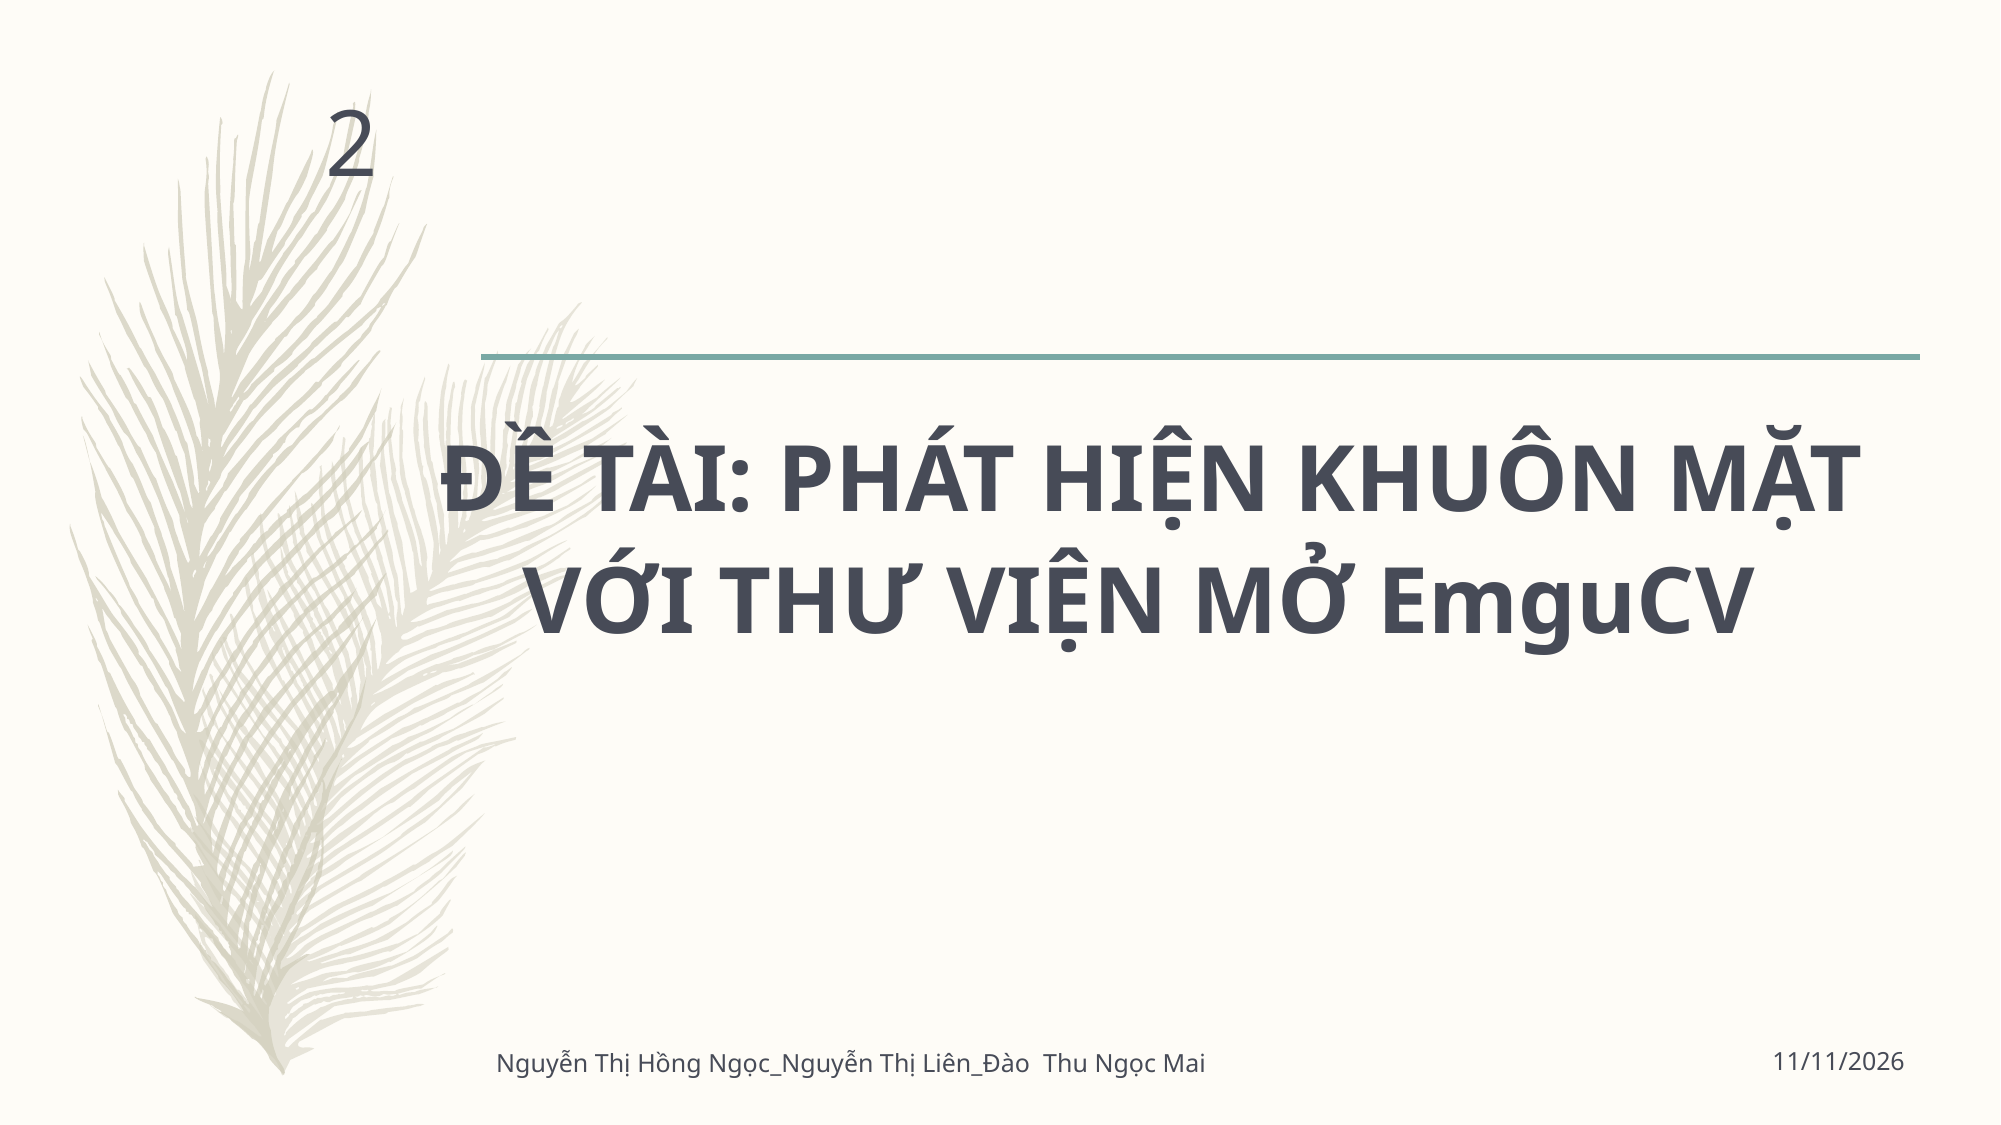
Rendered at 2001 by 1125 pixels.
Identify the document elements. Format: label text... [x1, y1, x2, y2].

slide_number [1470, 1032, 1920, 1093]
footer Nguyễn Thị Hồng Ngọc_Nguyễn Thị Liên_Đào Thu Ngọc Mai [481, 1032, 1411, 1093]
list ĐỀ TÀI: PHÁT HIỆN KHUÔN MẶT VỚI THƯ VIỆN MỞ EmguCV [382, 399, 1920, 999]
slide_number 2 [84, 118, 394, 218]
